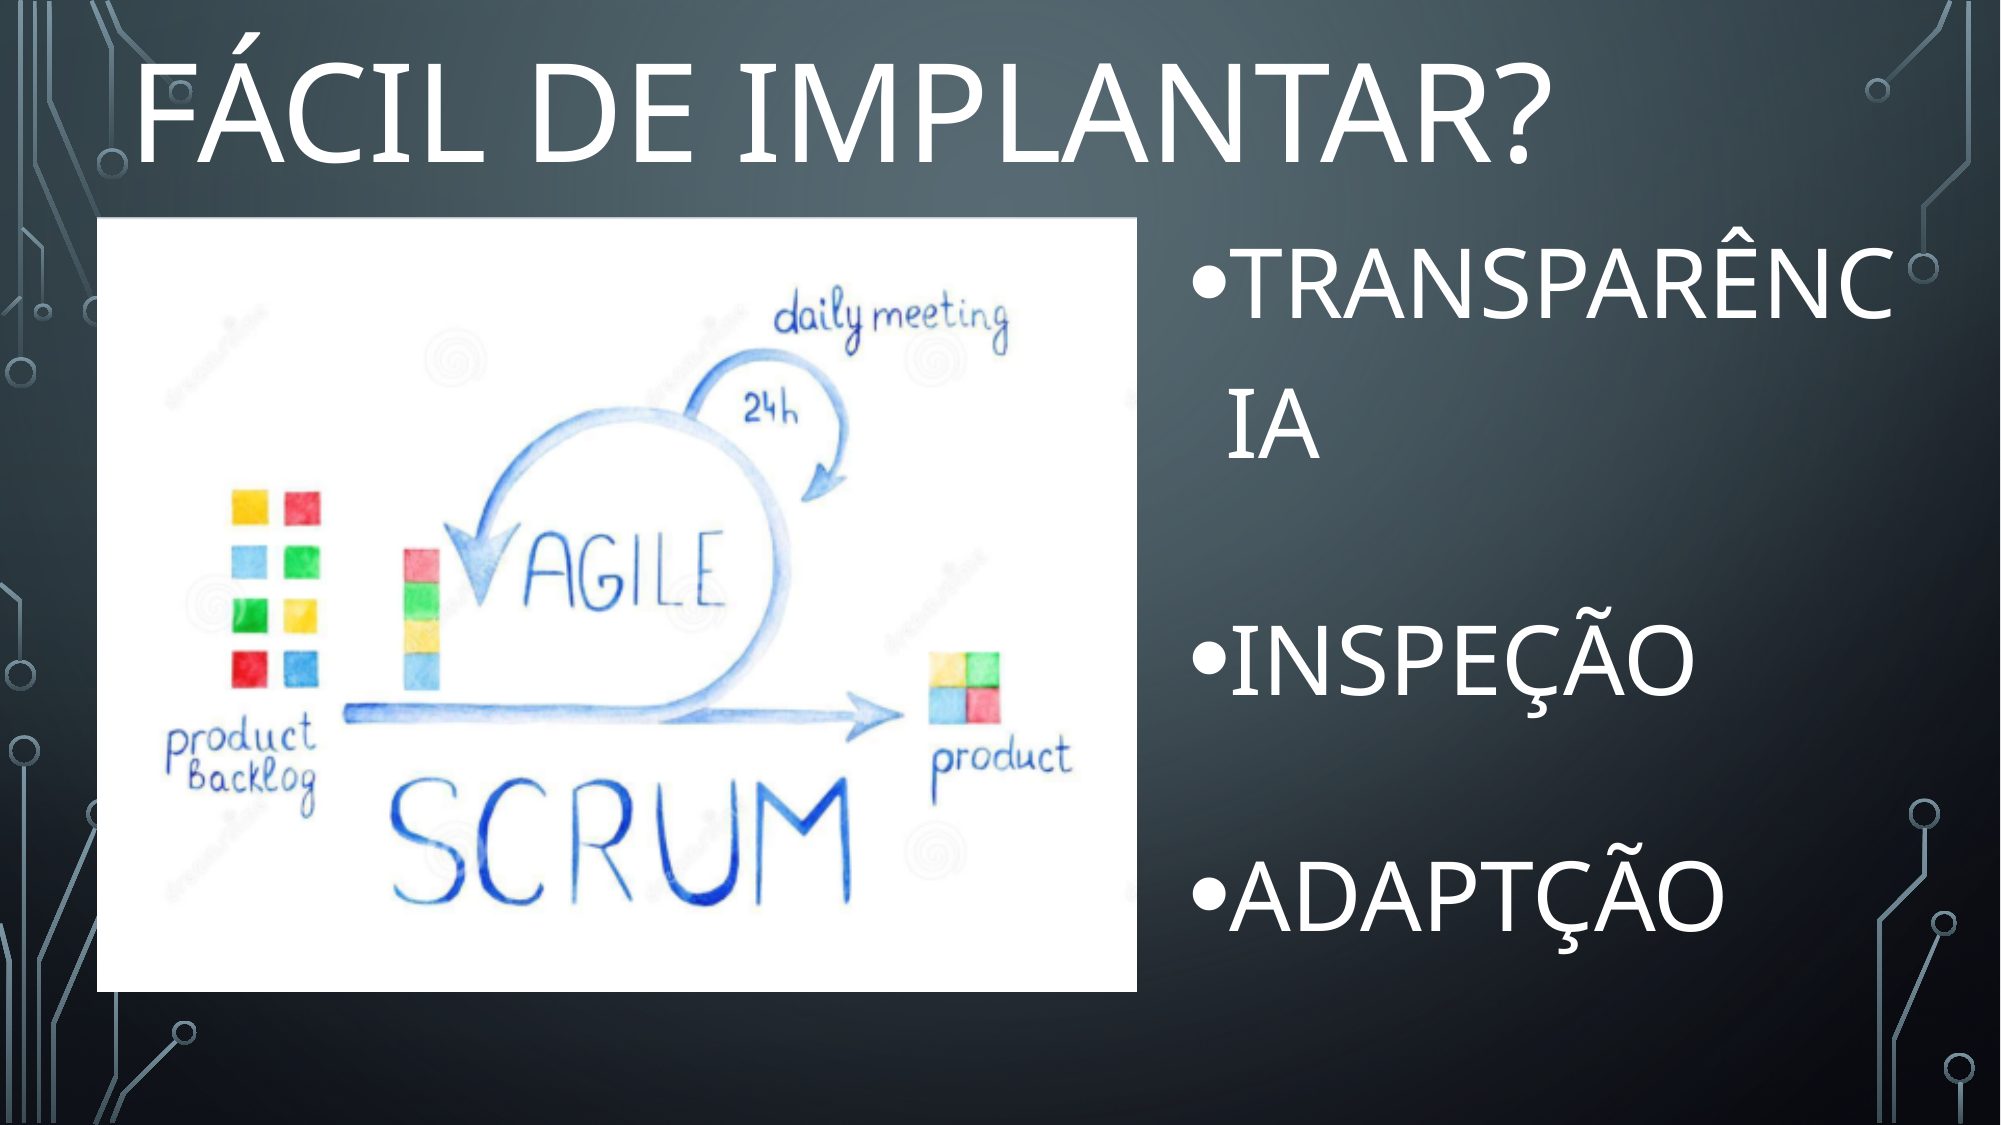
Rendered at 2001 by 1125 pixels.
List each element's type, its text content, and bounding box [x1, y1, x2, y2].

list TRANSPARÊNCIA INSPEÇÃO ADAPTÇÃO [1173, 191, 1928, 966]
picture [97, 216, 1137, 992]
title Fácil de implantar? [113, 73, 1928, 163]
